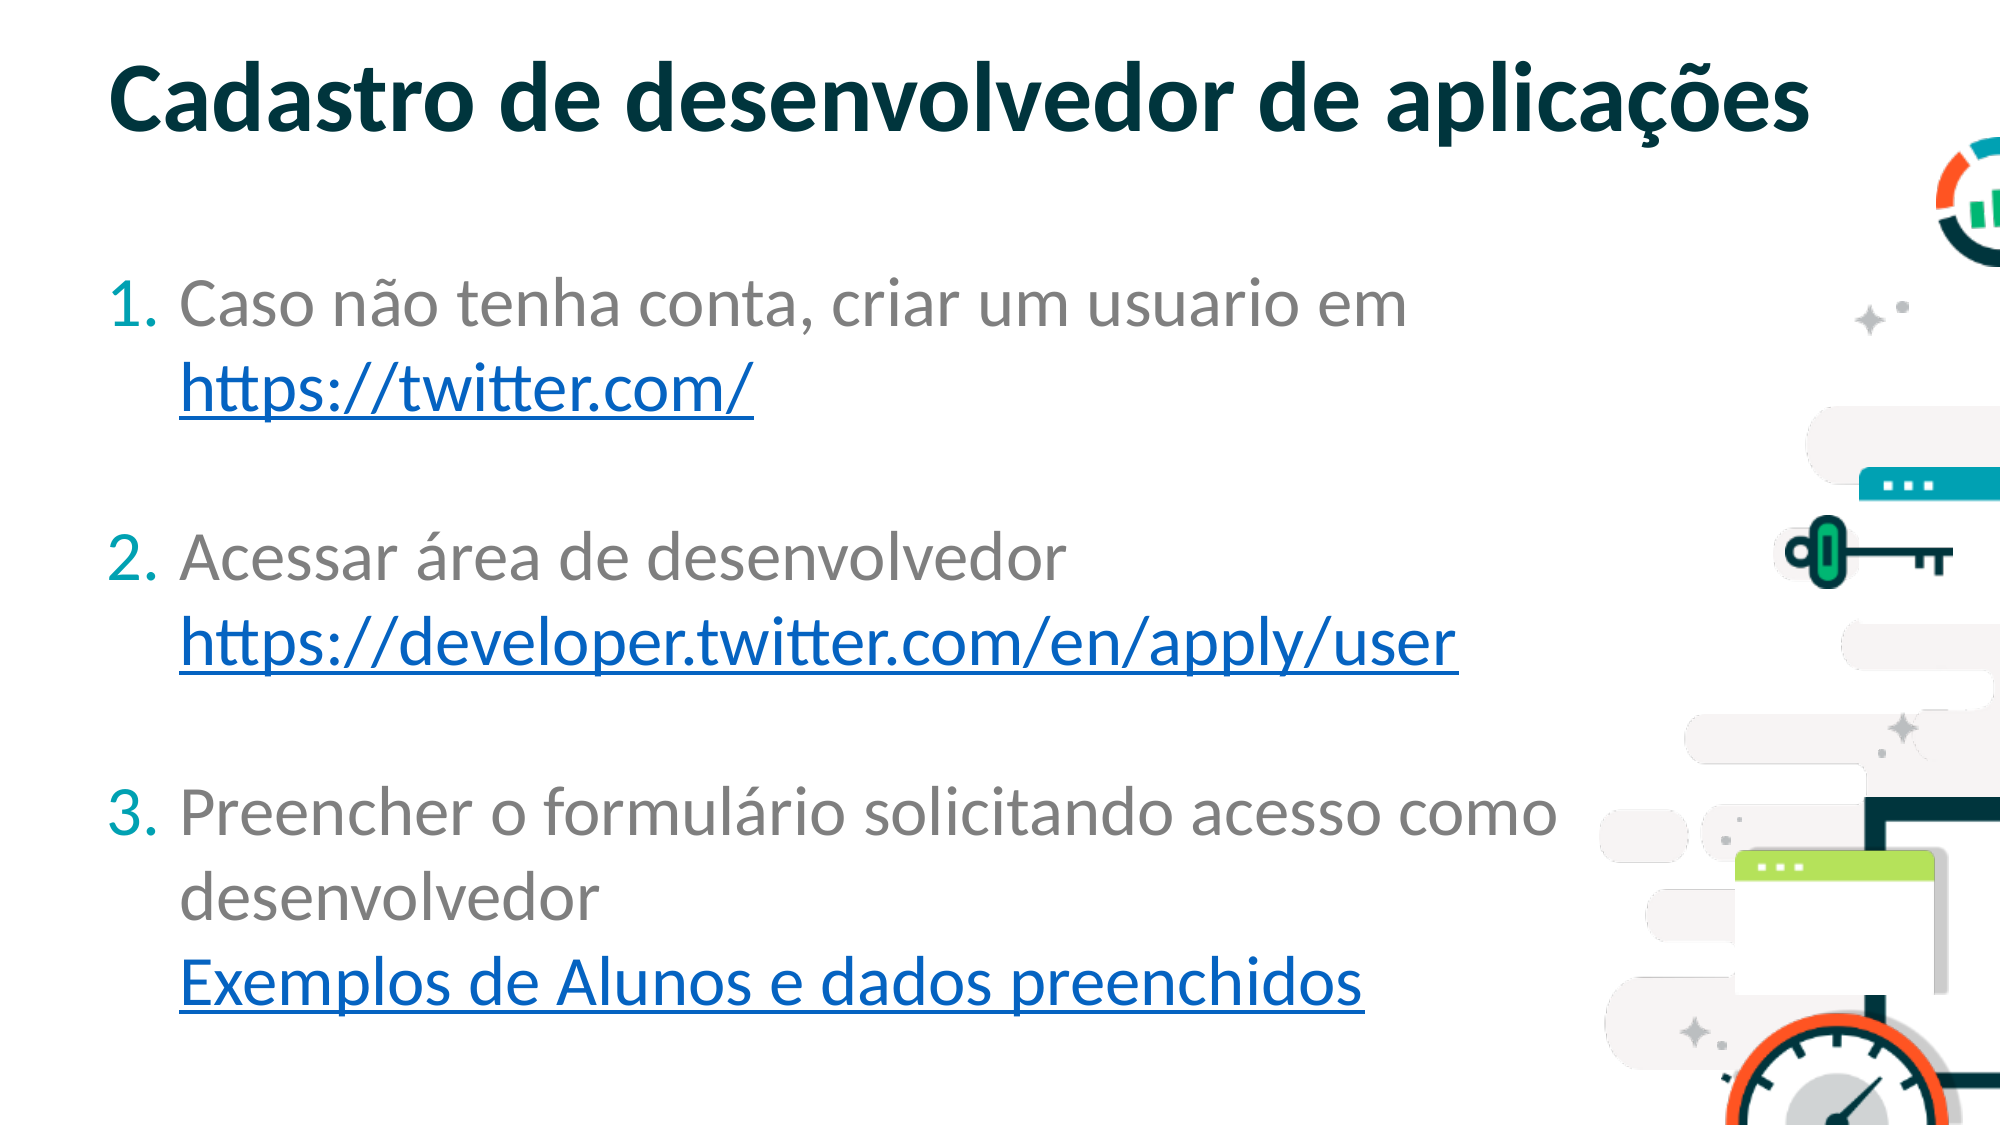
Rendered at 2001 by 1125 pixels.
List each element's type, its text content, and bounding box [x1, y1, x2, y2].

picture [1854, 304, 1886, 336]
title Cadastro de desenvolvedor de aplicações [94, 0, 1892, 199]
subtitle Caso não tenha conta, criar um usuario em https://twitter.com/ Acessar área de desenvolvedor https://developer.twitter.com/en/apply/user Preencher o formulário solicitando acesso como desenvolvedor Exemplos de Alunos e dados preenchidos [89, 249, 1590, 1025]
picture [1599, 406, 2000, 1125]
picture [1936, 137, 2000, 267]
picture [1896, 301, 1909, 313]
